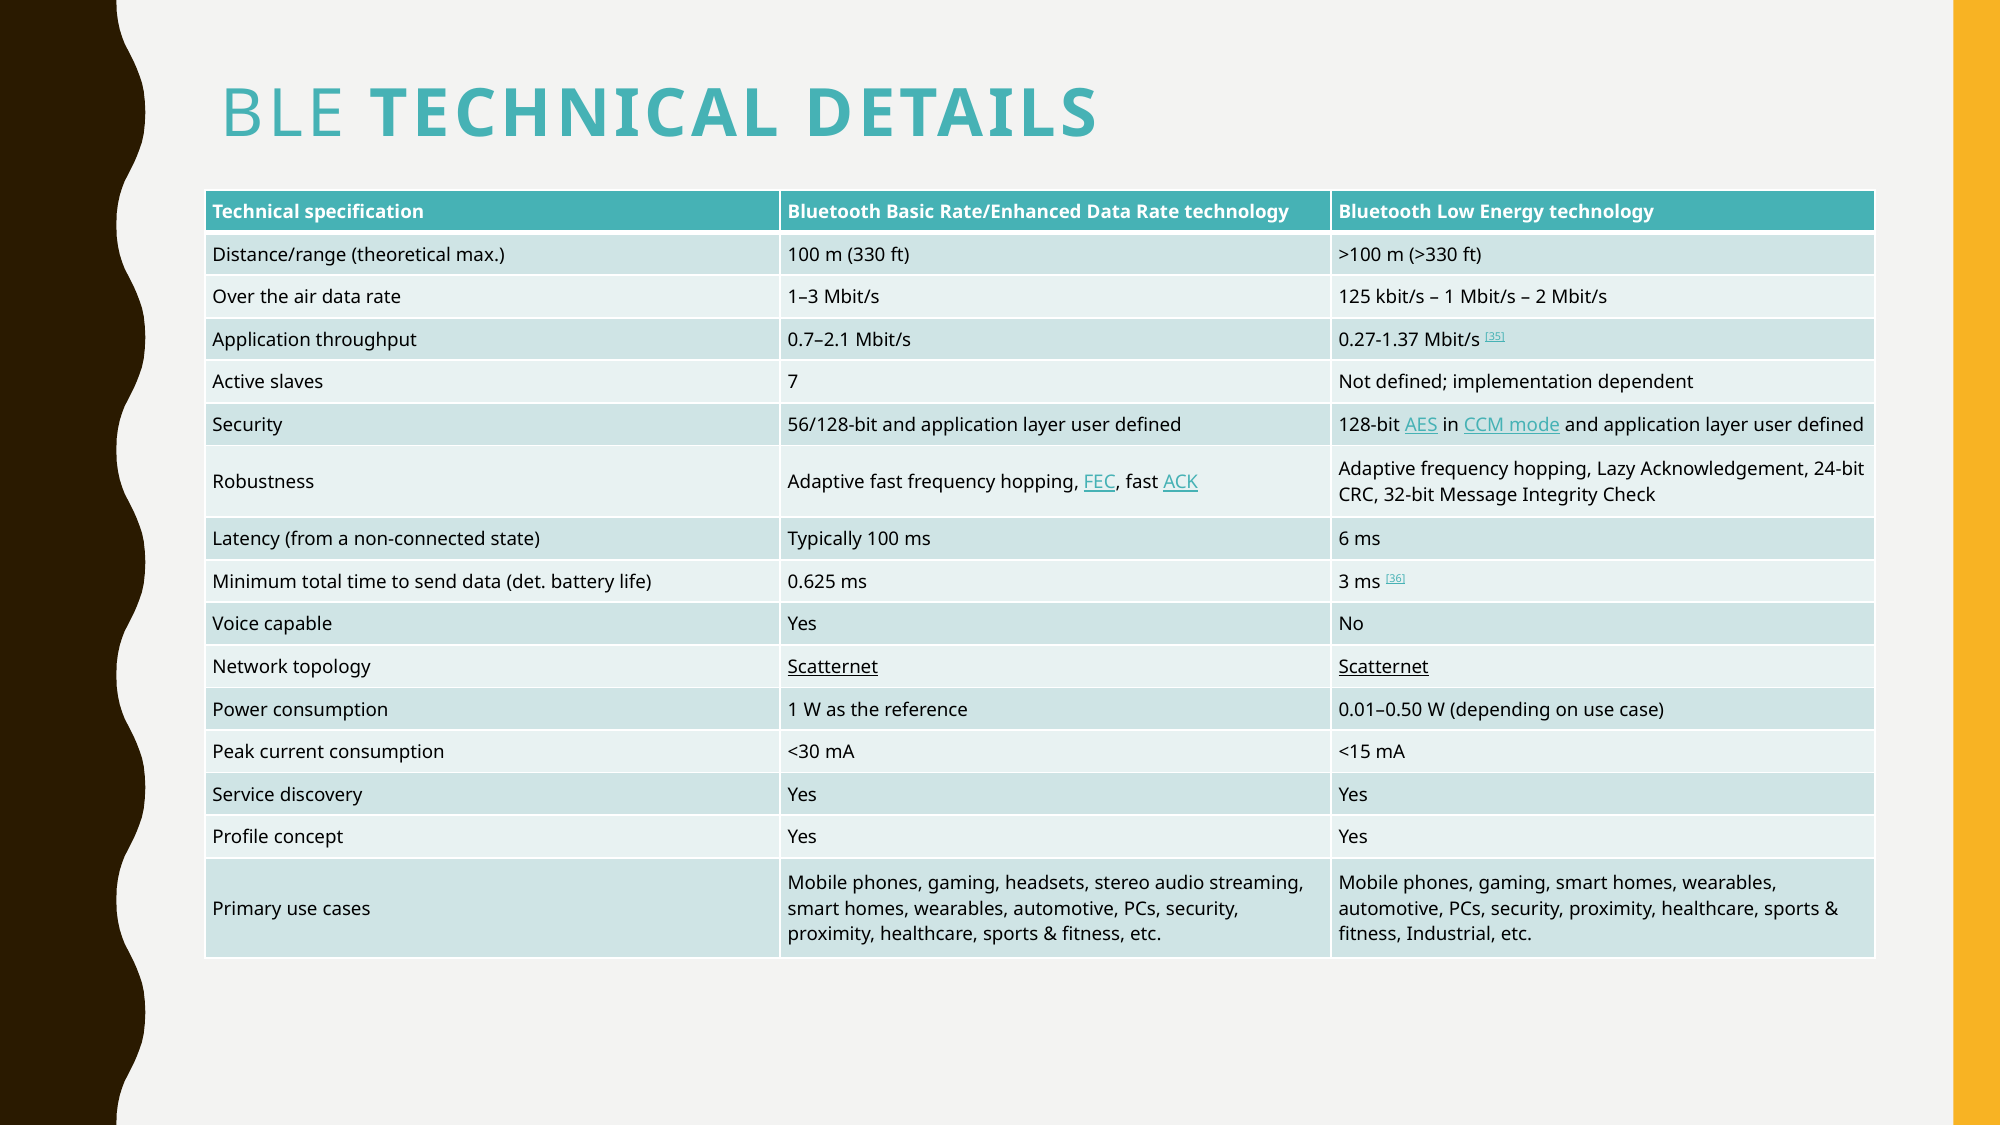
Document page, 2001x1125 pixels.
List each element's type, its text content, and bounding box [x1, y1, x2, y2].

table_cell Yes [781, 816, 1330, 857]
table_cell Latency (from a non-connected state) [206, 518, 779, 559]
table_cell Robustness [206, 446, 779, 516]
table_cell Yes [1332, 816, 1874, 857]
table_cell Voice capable [206, 603, 779, 644]
table_cell >100 m (>330 ft) [1332, 235, 1874, 274]
table_cell 56/128-bit and application layer user defined [781, 404, 1330, 445]
table_cell Distance/range (theoretical max.) [206, 235, 779, 274]
table_cell Security [206, 404, 779, 445]
table_cell Typically 100 ms [781, 518, 1330, 559]
table_cell No [1332, 603, 1874, 644]
table_cell 0.625 ms [781, 561, 1330, 601]
table_cell 0.01–0.50 W (depending on use case) [1332, 688, 1874, 729]
table_cell Application throughput [206, 319, 779, 359]
table_cell <30 mA [781, 731, 1330, 772]
table_cell Yes [781, 773, 1330, 814]
title Ble Technical details [205, 62, 1875, 167]
table_cell Service discovery [206, 773, 779, 814]
table_cell Network topology [206, 646, 779, 687]
table_cell Over the air data rate [206, 276, 779, 317]
table_cell 1 W as the reference [781, 688, 1330, 729]
table_cell Profile concept [206, 816, 779, 857]
table_cell 128-bit AES in CCM mode and application layer user defined [1332, 404, 1874, 445]
table_cell Not defined; implementation dependent [1332, 361, 1874, 402]
table_cell 6 ms [1332, 518, 1874, 559]
table_cell Adaptive fast frequency hopping, FEC, fast ACK [781, 446, 1330, 516]
table_header Bluetooth Low Energy technology [1332, 191, 1874, 230]
table_header Technical specification [206, 191, 779, 230]
table_cell Scatternet [1332, 646, 1874, 687]
table_cell 125 kbit/s – 1 Mbit/s – 2 Mbit/s [1332, 276, 1874, 317]
table_cell 0.27-1.37 Mbit/s [35] [1332, 319, 1874, 359]
table_cell Active slaves [206, 361, 779, 402]
table_cell <15 mA [1332, 731, 1874, 772]
table_cell Primary use cases [206, 859, 779, 957]
table_cell 1–3 Mbit/s [781, 276, 1330, 317]
table_cell 100 m (330 ft) [781, 235, 1330, 274]
table_header Bluetooth Basic Rate/Enhanced Data Rate technology [781, 191, 1330, 230]
table_cell Yes [1332, 773, 1874, 814]
table_cell Minimum total time to send data (det. battery life) [206, 561, 779, 601]
table_cell Adaptive frequency hopping, Lazy Acknowledgement, 24-bit CRC, 32-bit Message Integrity Check [1332, 446, 1874, 516]
table_cell 7 [781, 361, 1330, 402]
table_cell 0.7–2.1 Mbit/s [781, 319, 1330, 359]
table_cell Mobile phones, gaming, headsets, stereo audio streaming, smart homes, wearables, automotive, PCs, security, proximity, healthcare, sports & fitness, etc. [781, 859, 1330, 957]
table_cell 3 ms [36] [1332, 561, 1874, 601]
table_cell Scatternet [781, 646, 1330, 687]
table_cell Power consumption [206, 688, 779, 729]
table_cell Yes [781, 603, 1330, 644]
table_cell Mobile phones, gaming, smart homes, wearables, automotive, PCs, security, proximity, healthcare, sports & fitness, Industrial, etc. [1332, 859, 1874, 957]
table_cell Peak current consumption [206, 731, 779, 772]
